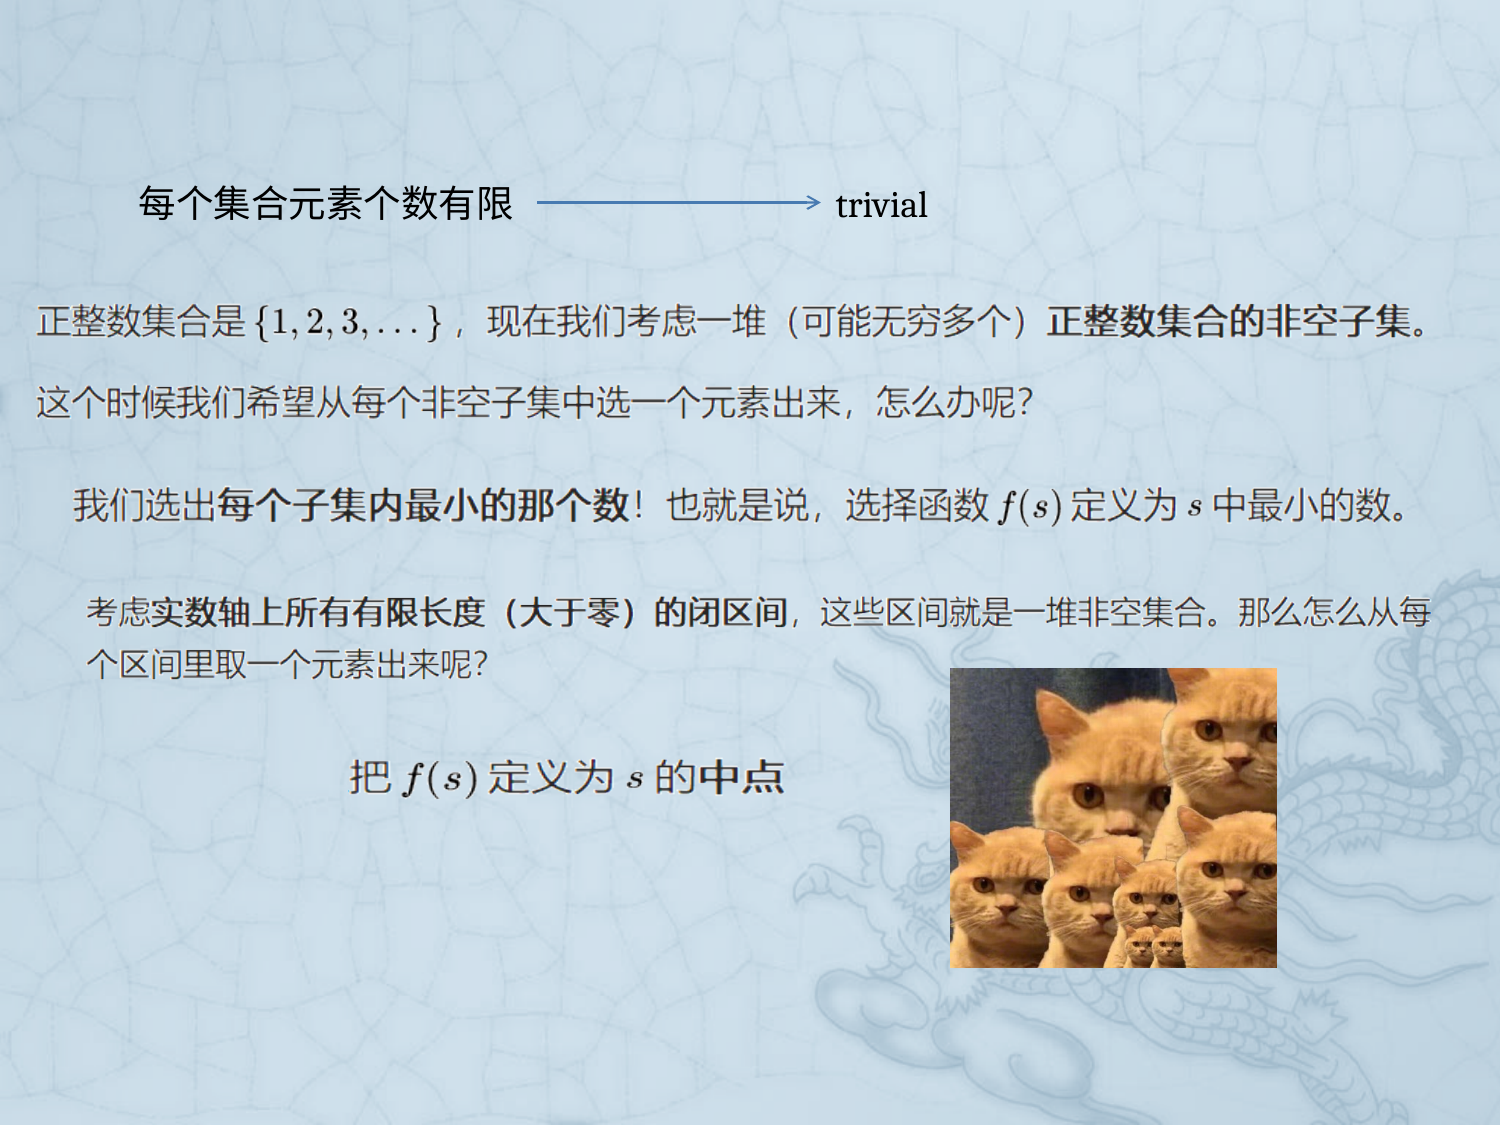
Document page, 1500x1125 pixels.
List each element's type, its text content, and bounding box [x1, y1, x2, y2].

picture [64, 467, 1422, 544]
text_box trivial [820, 172, 975, 233]
picture [0, 278, 1500, 433]
picture [347, 739, 786, 813]
text_box 每个集合元素个数有限 [123, 172, 538, 233]
picture [64, 573, 1452, 969]
